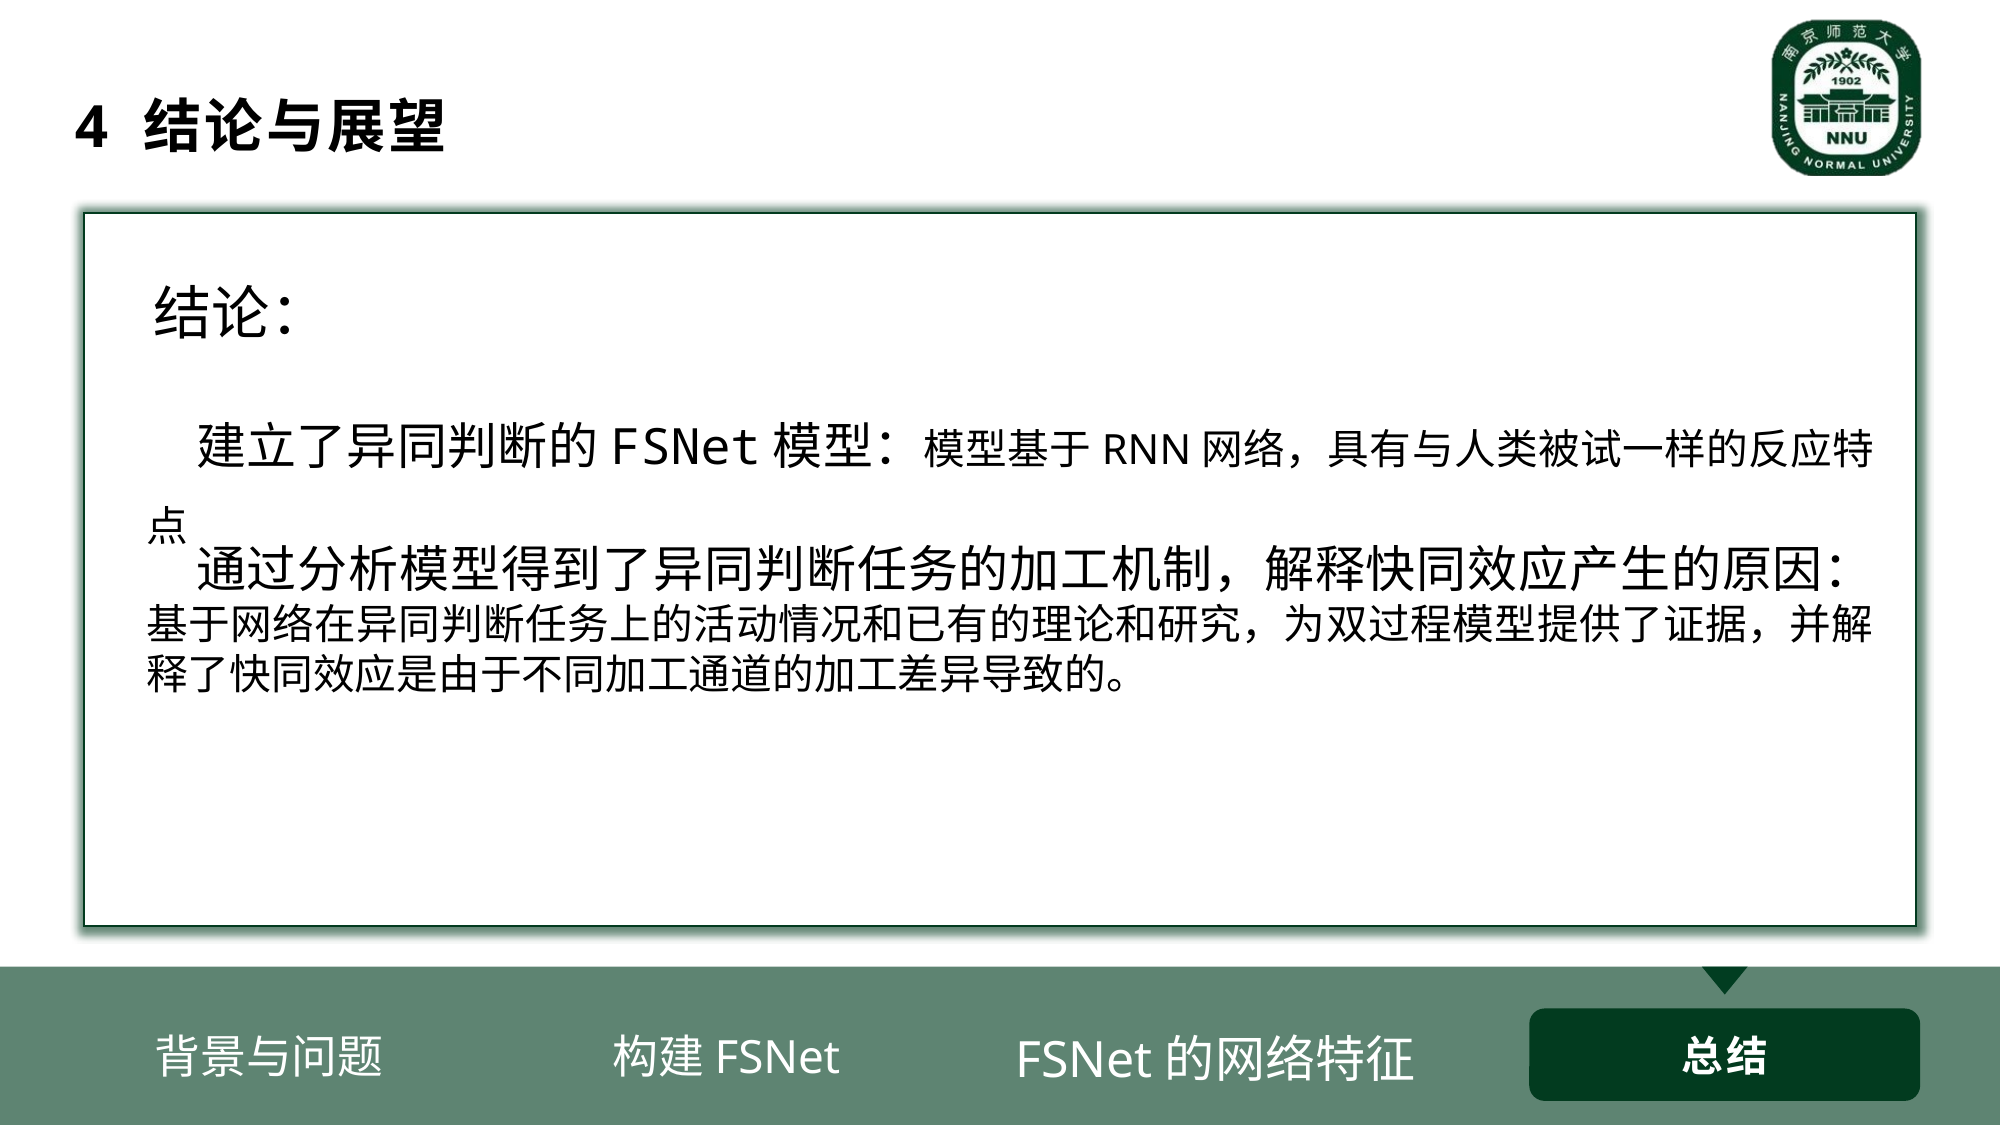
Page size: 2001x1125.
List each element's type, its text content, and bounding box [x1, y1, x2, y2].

text_box 构建FSNet [597, 1020, 1000, 1090]
picture [1724, 14, 1970, 182]
text_box 结论： [138, 198, 1493, 355]
text_box [83, 212, 1917, 927]
text_box [0, 966, 2000, 1125]
text_box 背景与问题 [139, 1020, 399, 1090]
text_box FSNet的网络特征 [1000, 1019, 1430, 1095]
text_box 通过分析模型得到了异同判断任务的加工机制，解释快同效应产生的原因：基于网络在异同判断任务上的活动情况和已有的理论和研究，为双过程模型提供了证据，并解释了快同效应是由于不同加工通道的加工差异导致的。 [131, 530, 1889, 755]
text_box [1699, 965, 1750, 997]
text_box 总结 [1528, 1007, 1922, 1102]
text_box 建立了异同判断的FSNet模型：模型基于RNN网络，具有与人类被试一样的反应特点 [131, 377, 1889, 530]
text_box 4 结论与展望 [60, 81, 1724, 167]
